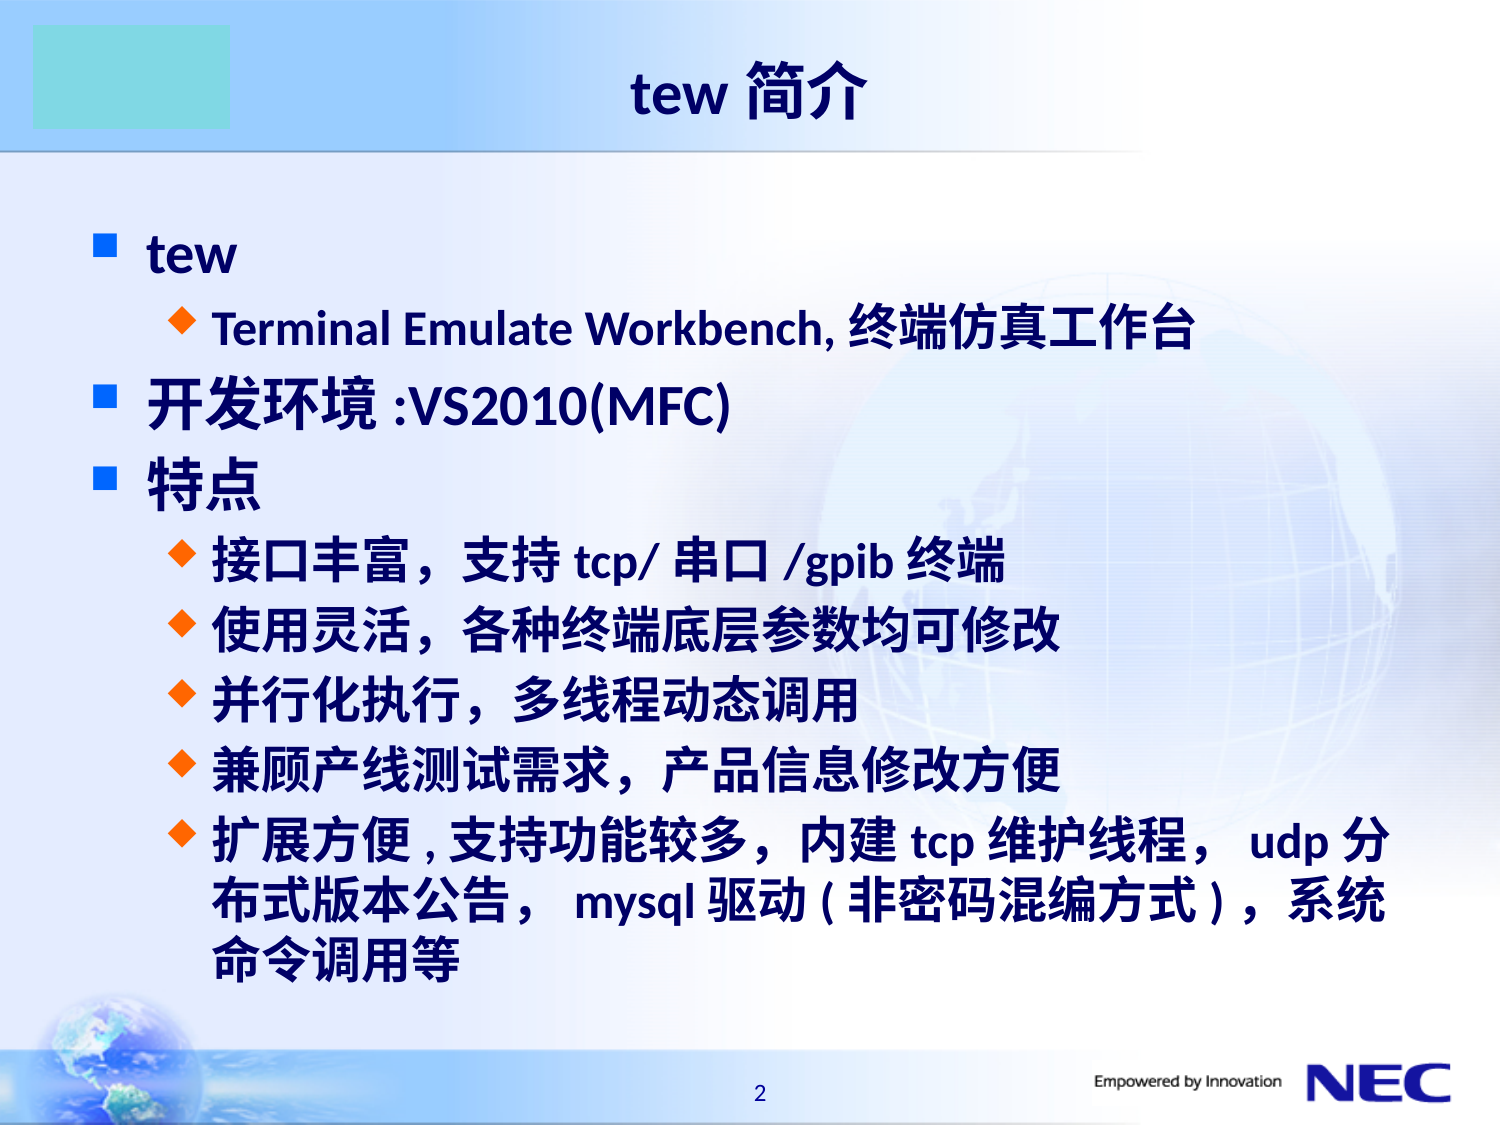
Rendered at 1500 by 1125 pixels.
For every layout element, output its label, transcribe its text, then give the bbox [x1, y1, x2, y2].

picture [0, 0, 1500, 1125]
list tew Terminal Emulate Workbench,终端仿真工作台 开发环境:VS2010(MFC) 特点 接口丰富，支持tcp/串口/gpib终端 使用灵活，各种终端底层参数均可修改 并行化执行，多线程动态调用 兼顾产线测试需求，产品信息修改方便 扩展方便,支持功能较多，内建tcp维护线程，udp分布式版本公告，mysql驱动(非密码混编方式)，系统命令调用等 [75, 208, 1425, 1083]
title tew简介 [75, 45, 1425, 208]
